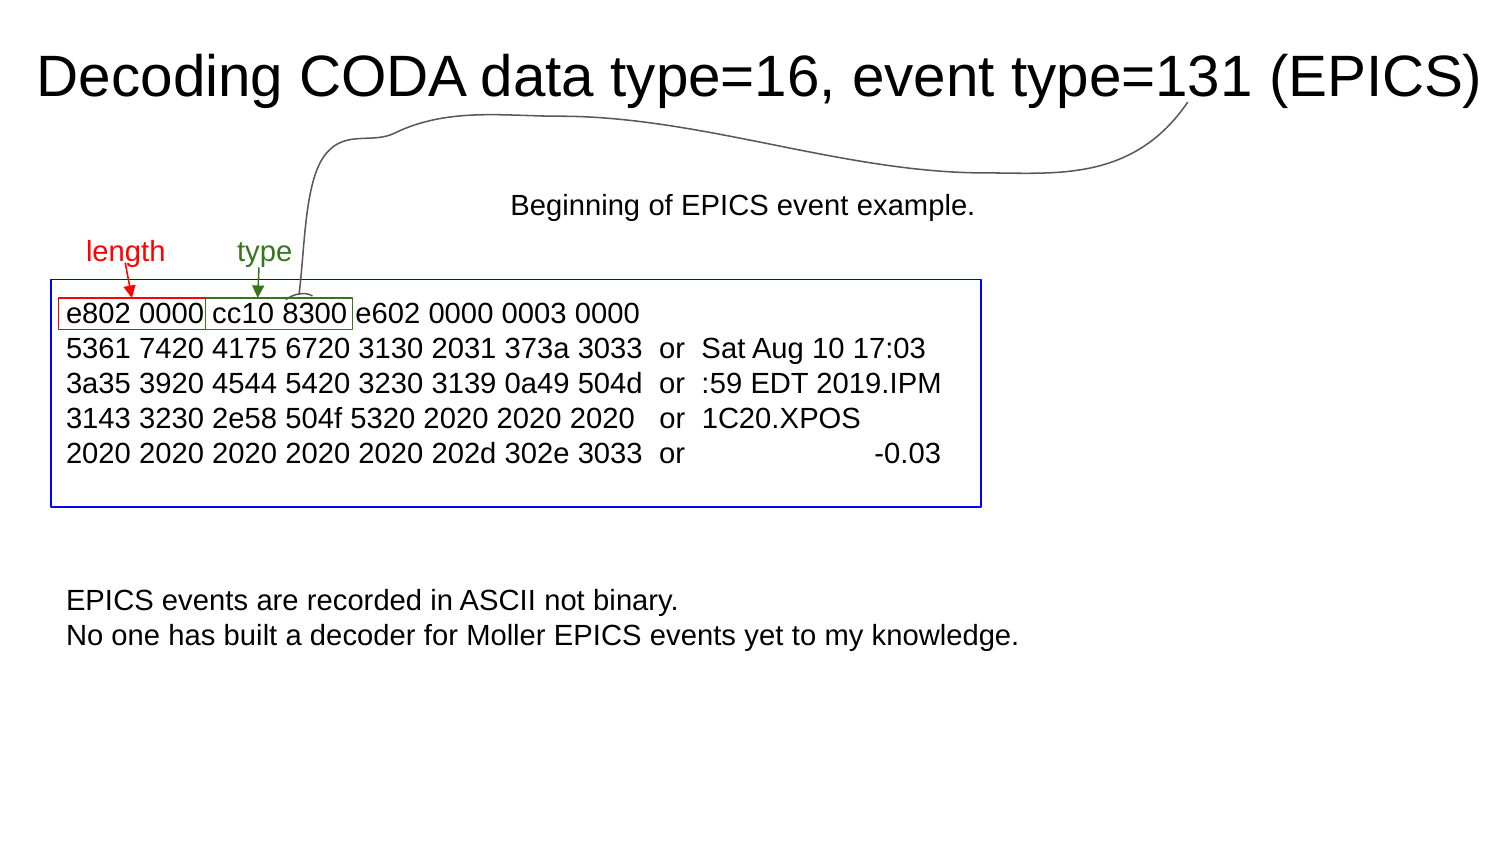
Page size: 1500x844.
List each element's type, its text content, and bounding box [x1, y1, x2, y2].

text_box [124, 262, 133, 299]
text_box type [222, 217, 306, 286]
text_box e802 0000 cc10 8300 e602 0000 0003 0000 5361 7420 4175 6720 3130 2031 373a 3033 or Sat Aug 10 17:03 3a35 3920 4544 5420 3230 3139 0a49 504d or :59 EDT 2019.IPM 3143 3230 2e58 504f 5320 2020 2020 2020 or 1C20.XPOS 2020 2020 2020 2020 2020 202d 302e 3033 or -0.03 [51, 279, 982, 507]
text_box EPICS events are recorded in ASCII not binary. No one has built a decoder for Moller EPICS events yet to my knowledge. [51, 566, 1305, 649]
text_box length [71, 217, 185, 286]
text_box Beginning of EPICS event example. [497, 171, 1196, 253]
title Decoding CODA data type=16, event type=131 (EPICS) [21, 23, 1500, 118]
text_box [299, 102, 1188, 293]
text_box [205, 297, 353, 330]
text_box [58, 297, 205, 330]
text_box [285, 293, 313, 300]
